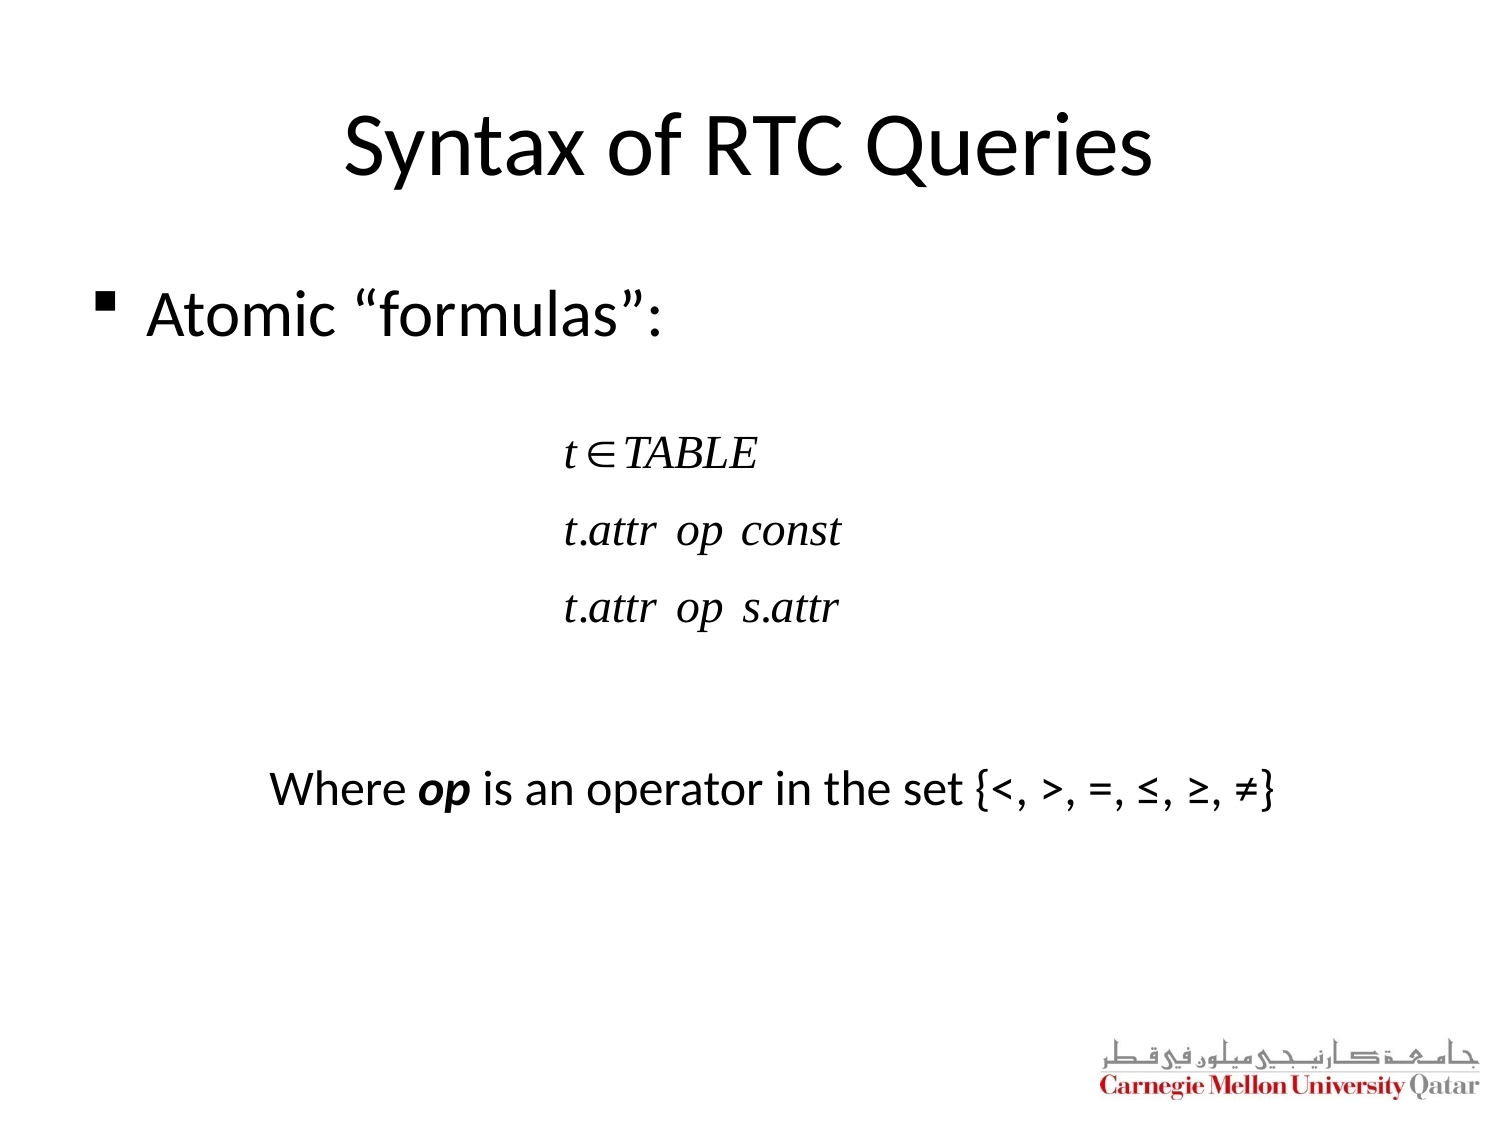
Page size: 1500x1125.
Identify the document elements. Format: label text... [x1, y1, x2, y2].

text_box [557, 426, 852, 645]
title Syntax of RTC Queries [75, 45, 1425, 233]
picture [1099, 1037, 1480, 1101]
text_box Where op is an operator in the set {<, >, =, ≤, ≥, ≠} [254, 747, 1291, 823]
list Atomic “formulas”: [75, 262, 1425, 1005]
